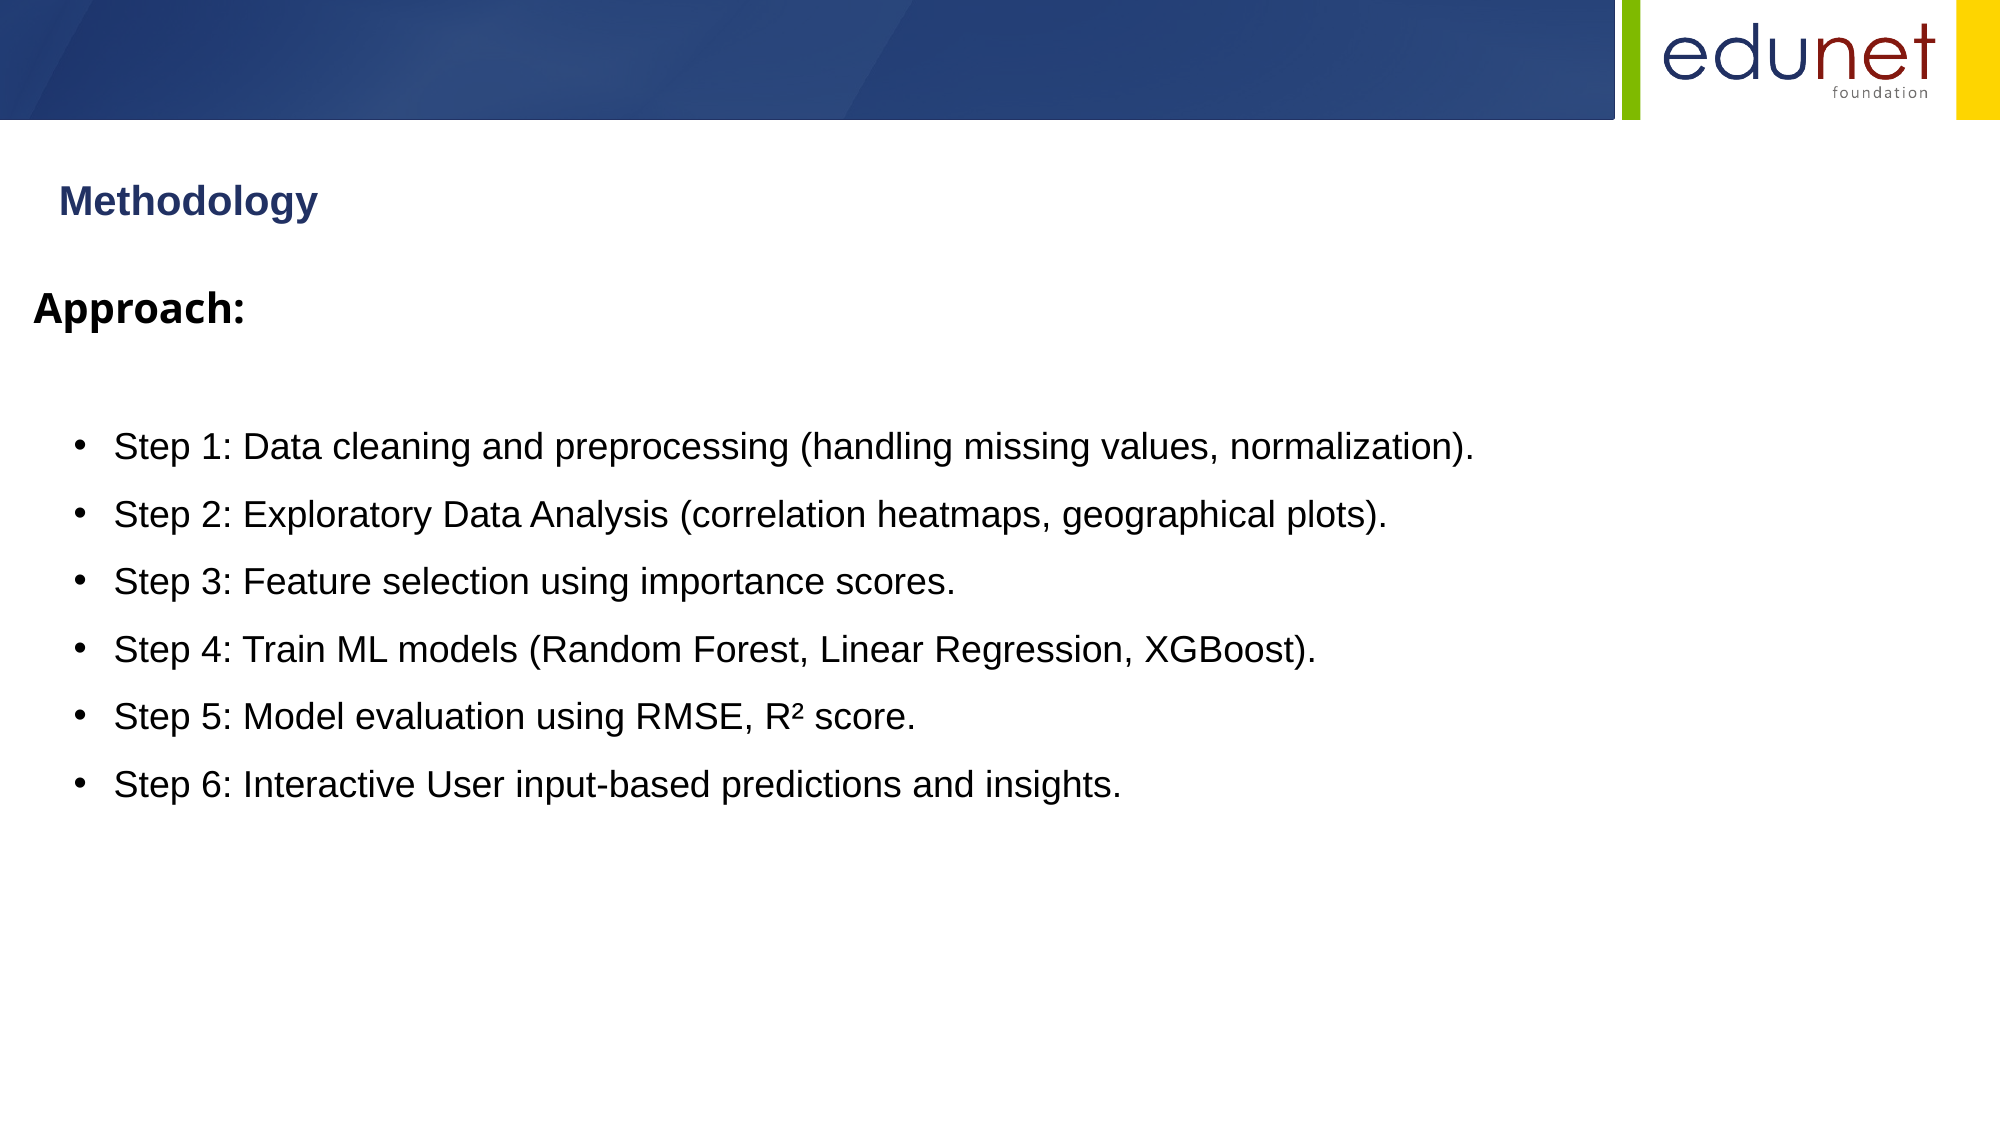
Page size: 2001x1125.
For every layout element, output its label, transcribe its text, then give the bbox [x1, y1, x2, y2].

picture [1652, 12, 1948, 108]
text_box Methodology [43, 166, 1045, 232]
text_box Approach: Step 1: Data cleaning and preprocessing (handling missing values, normalization). Step 2: Exploratory Data Analysis (correlation heatmaps, geographical plots). Step 3: Feature selection using importance scores. Step 4: Train ML models (Random Forest, Linear Regression, XGBoost). Step 5: Model evaluation using RMSE, R² score. Step 6: Interactive User input-based predictions and insights. [18, 257, 1901, 880]
